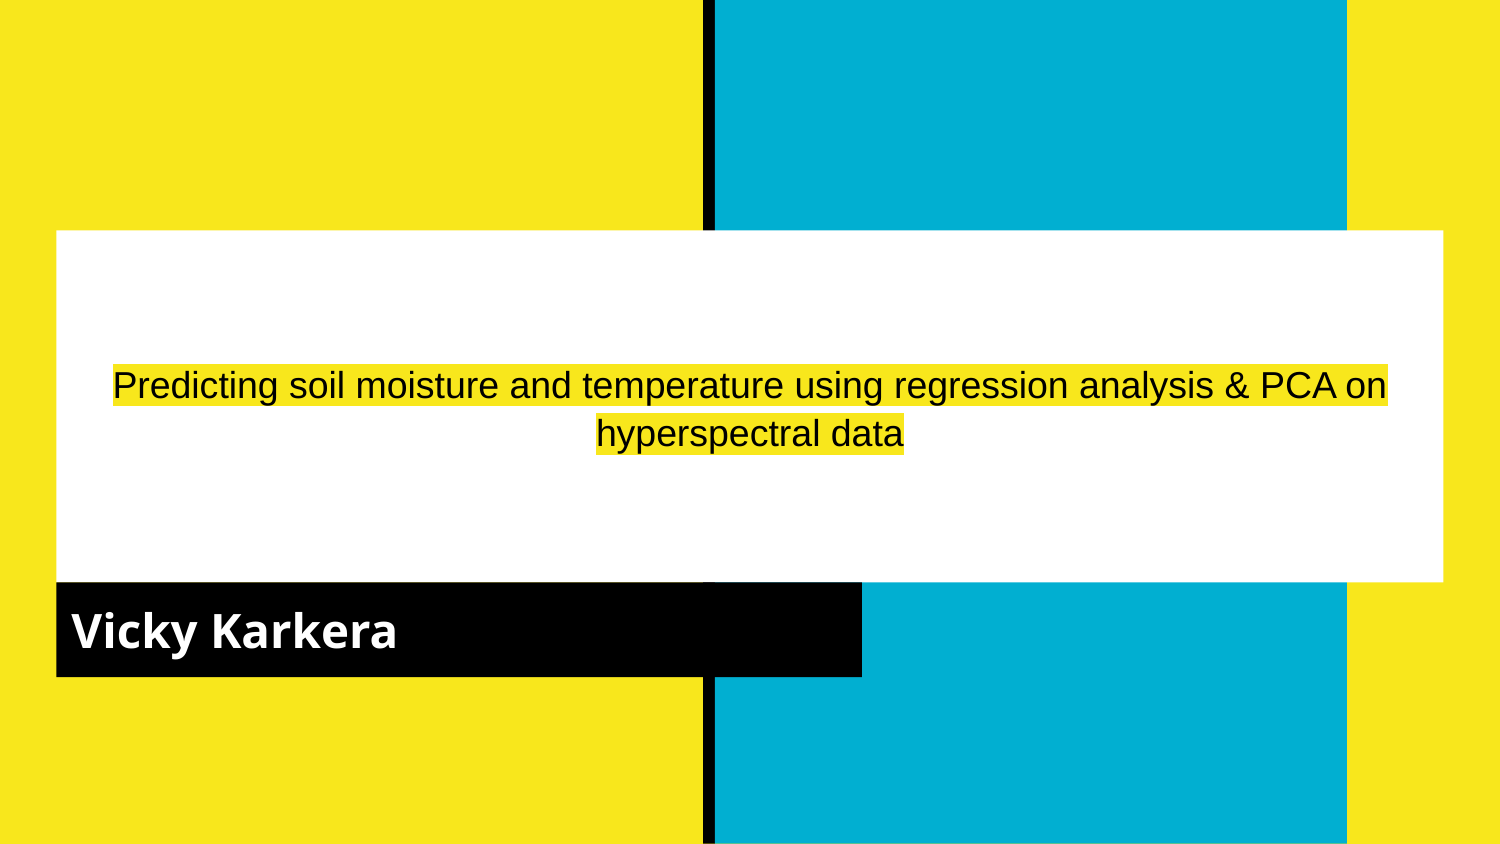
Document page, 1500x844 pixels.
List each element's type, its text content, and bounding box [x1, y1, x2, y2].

subtitle Vicky Karkera [56, 582, 862, 678]
title Predicting soil moisture and temperature using regression analysis & PCA on hyperspectral data [56, 230, 1444, 583]
